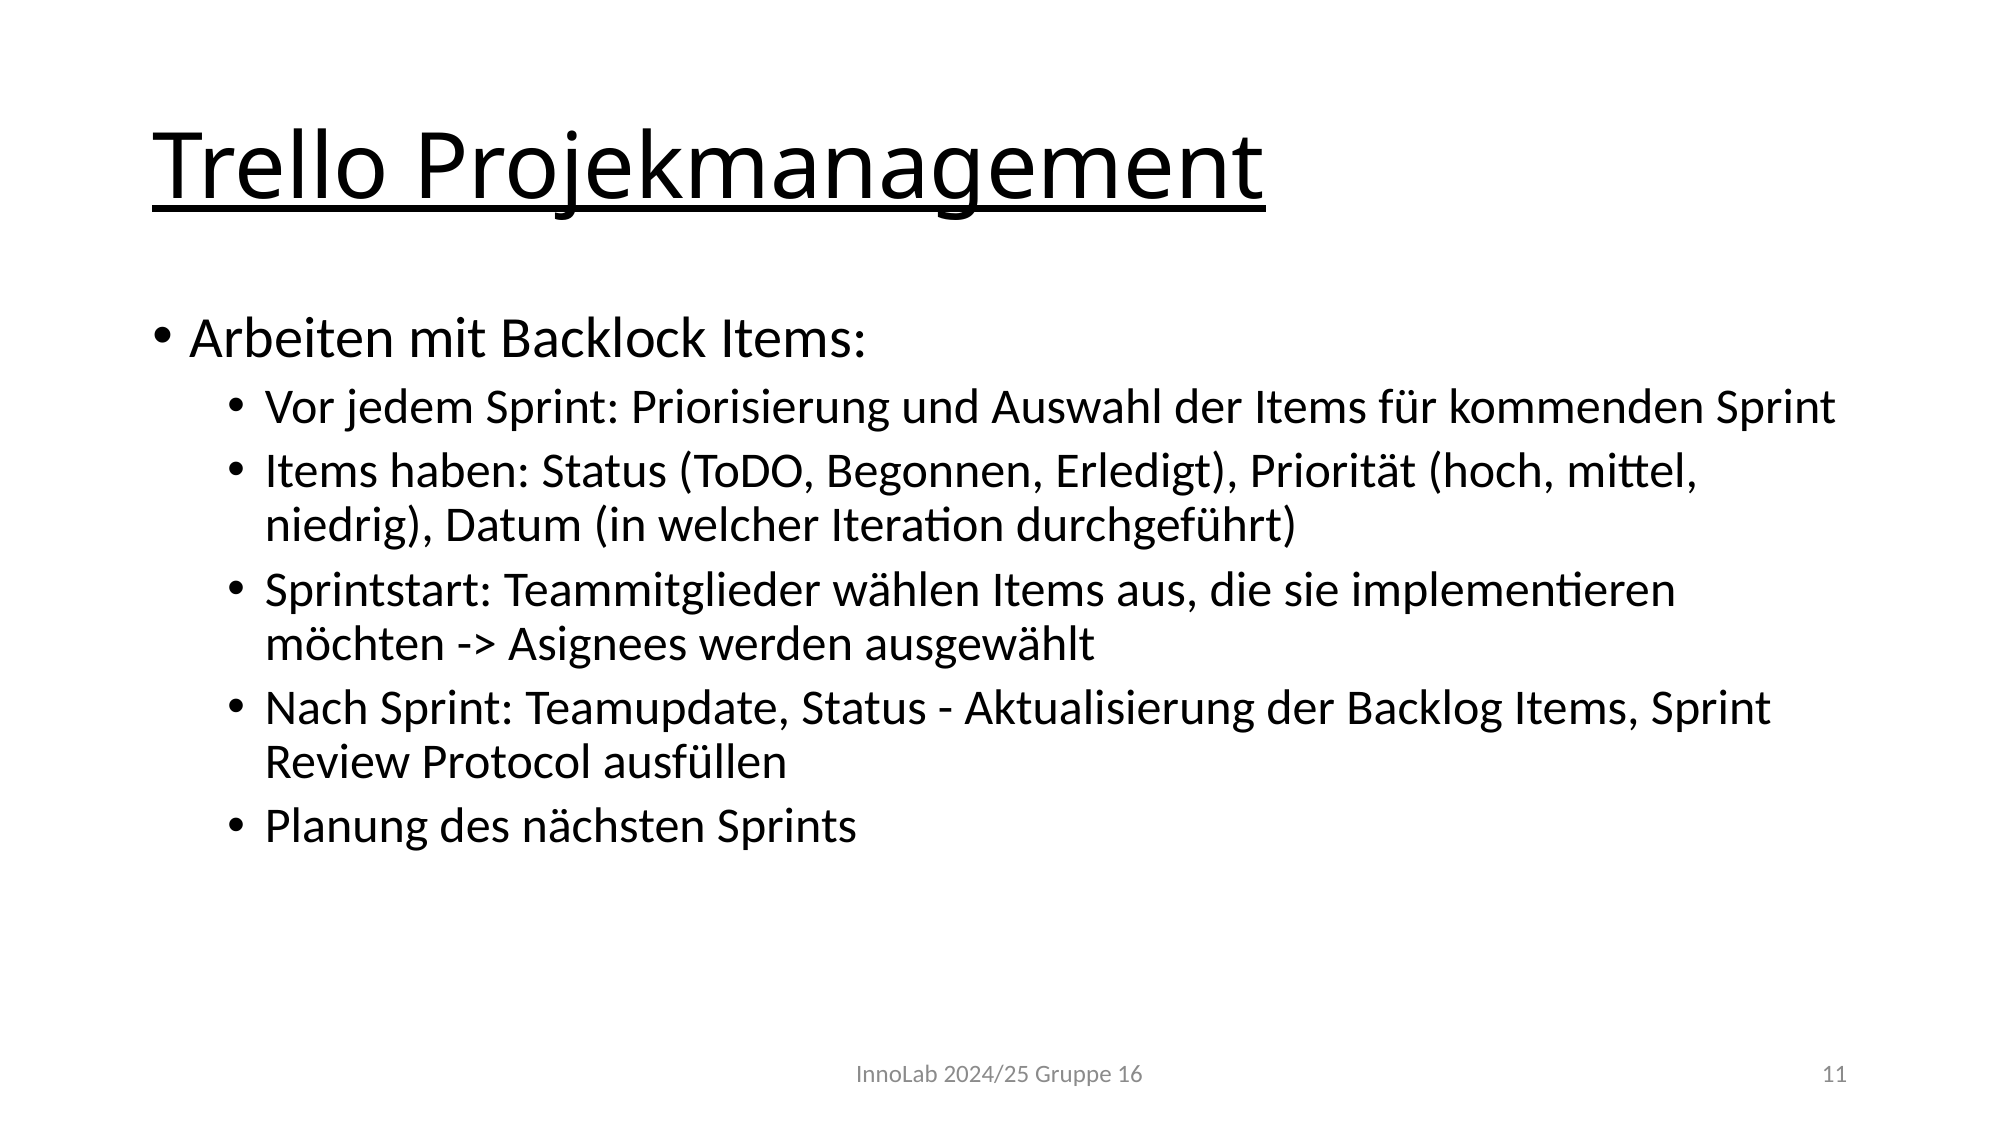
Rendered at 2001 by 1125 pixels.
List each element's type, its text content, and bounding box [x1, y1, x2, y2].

footer InnoLab 2024/25 Gruppe 16 [662, 1042, 1338, 1103]
slide_number 11 [1412, 1042, 1863, 1103]
list Arbeiten mit Backlock Items: Vor jedem Sprint: Priorisierung und Auswahl der Items für kommenden Sprint Items haben: Status (ToDO, Begonnen, Erledigt), Priorität (hoch, mittel, niedrig), Datum (in welcher Iteration durchgeführt) Sprintstart: Teammitglieder wählen Items aus, die sie implementieren möchten -> Asignees werden ausgewählt Nach Sprint: Teamupdate, Status - Aktualisierung der Backlog Items, Sprint Review Protocol ausfüllen Planung des nächsten Sprints [137, 299, 1863, 1014]
title Trello Projekmanagement [137, 59, 1863, 278]
